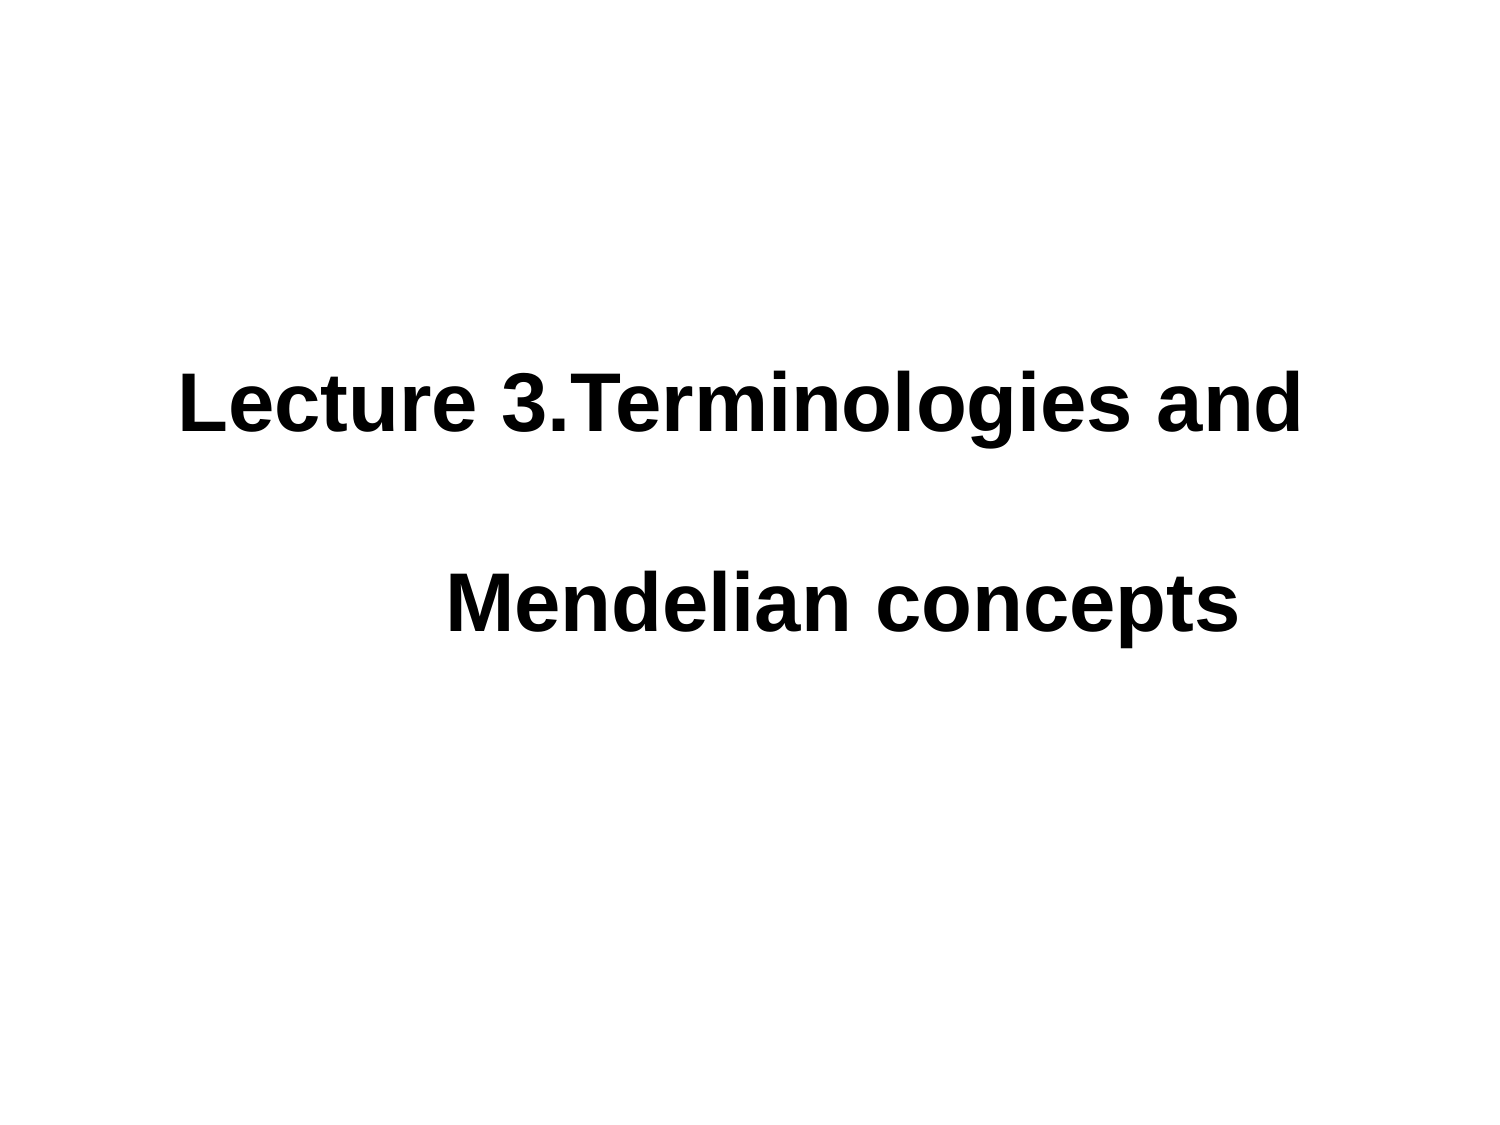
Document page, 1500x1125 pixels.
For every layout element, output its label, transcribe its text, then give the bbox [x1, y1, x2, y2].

text_box Mendelian concepts [443, 545, 1245, 648]
title Lecture 3.Terminologies and [125, 345, 1375, 536]
